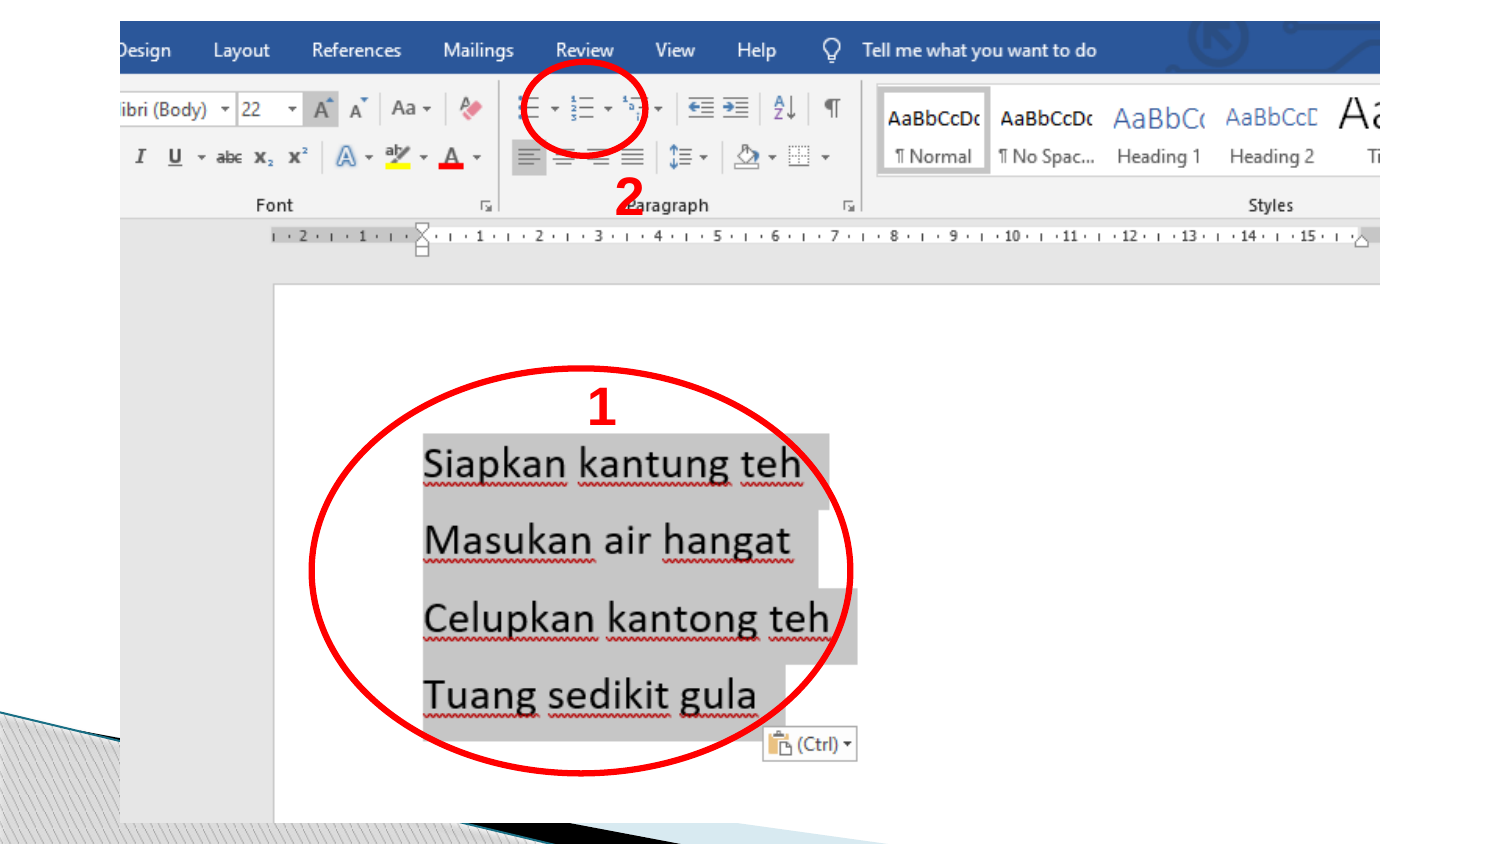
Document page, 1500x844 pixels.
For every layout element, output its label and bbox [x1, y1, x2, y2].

picture [120, 20, 1380, 823]
